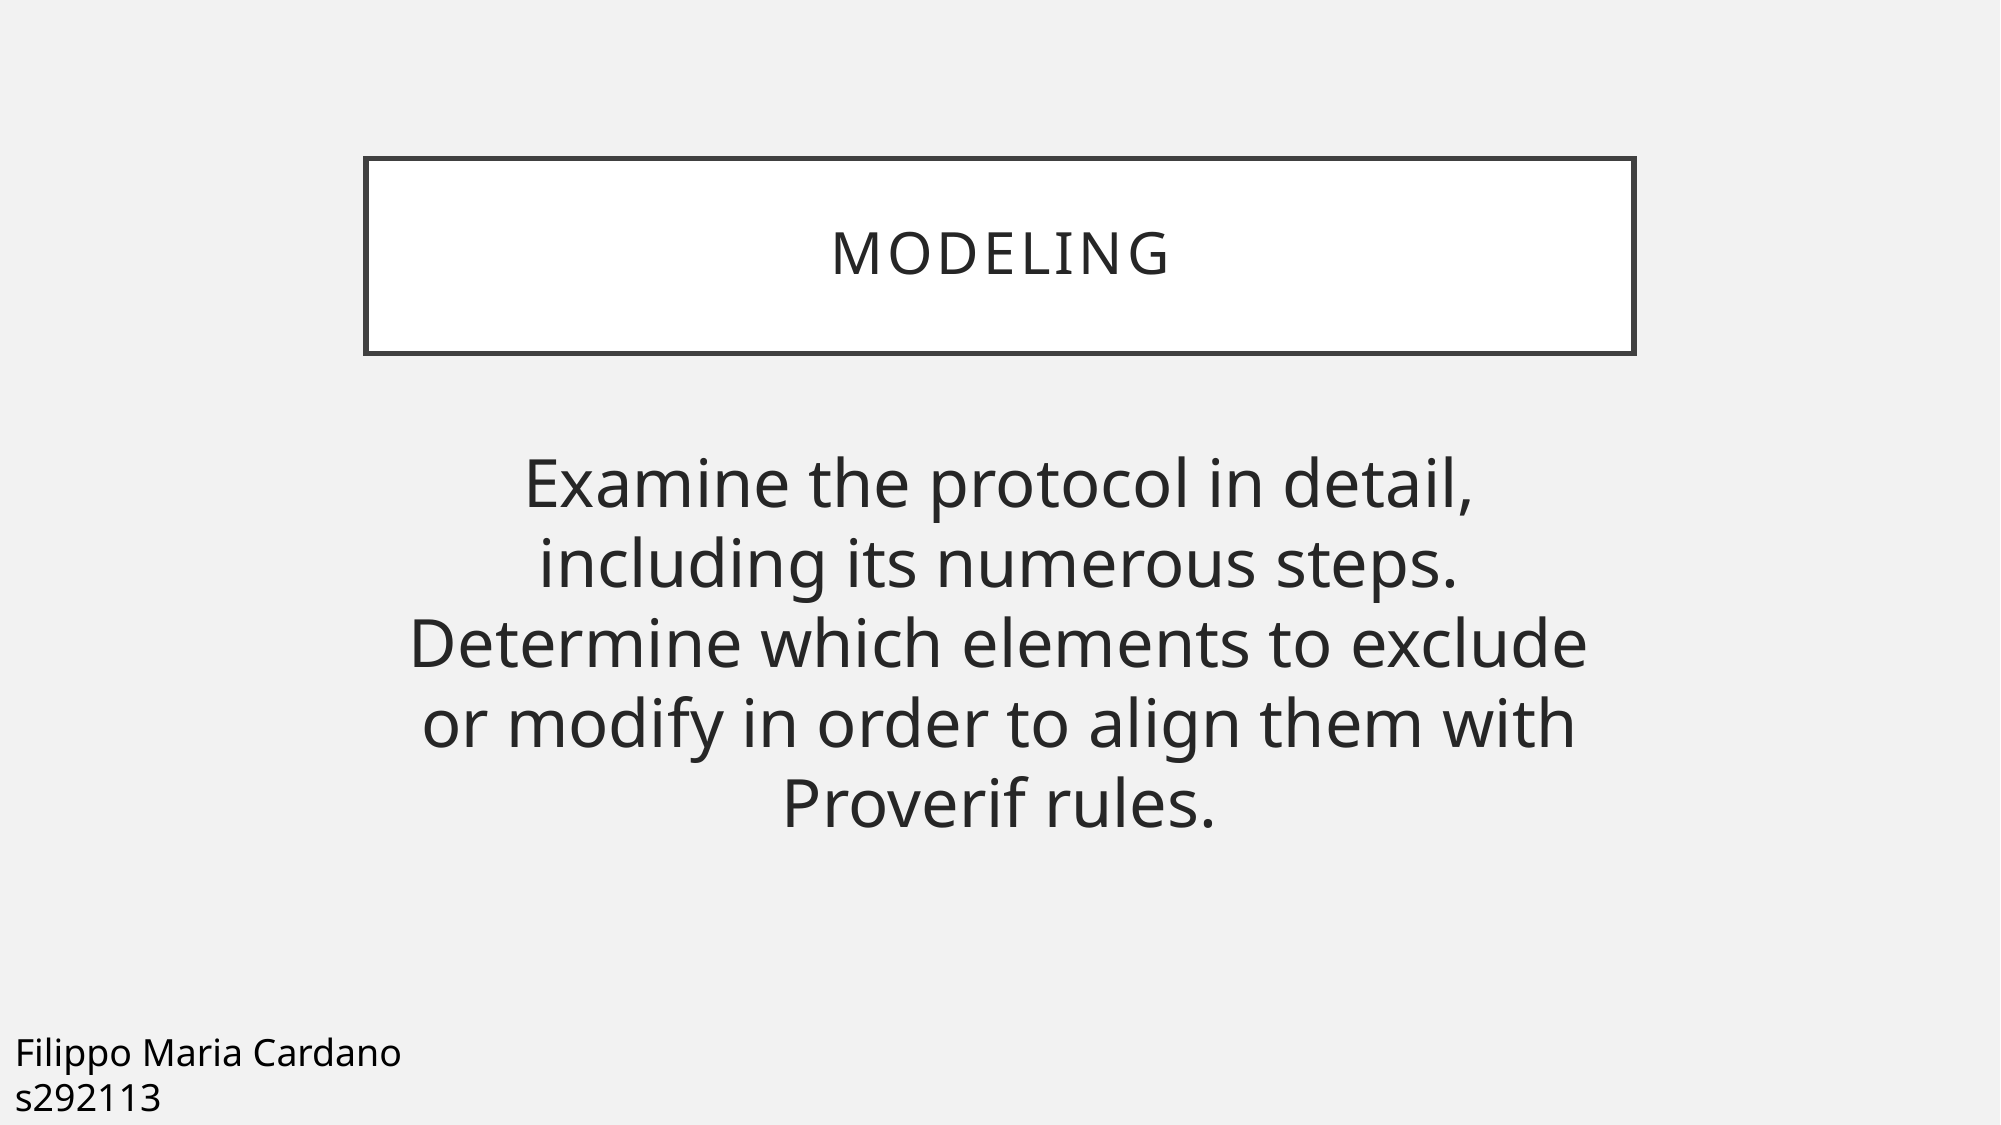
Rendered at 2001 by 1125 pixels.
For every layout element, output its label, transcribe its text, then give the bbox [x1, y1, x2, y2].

text_box Filippo Maria Cardano s292113 [0, 1021, 535, 1125]
list Examine the protocol in detail, including its numerous steps. Determine which elements to exclude or modify in order to align them with Proverif rules. [366, 432, 1634, 942]
title Modeling [363, 156, 1637, 356]
